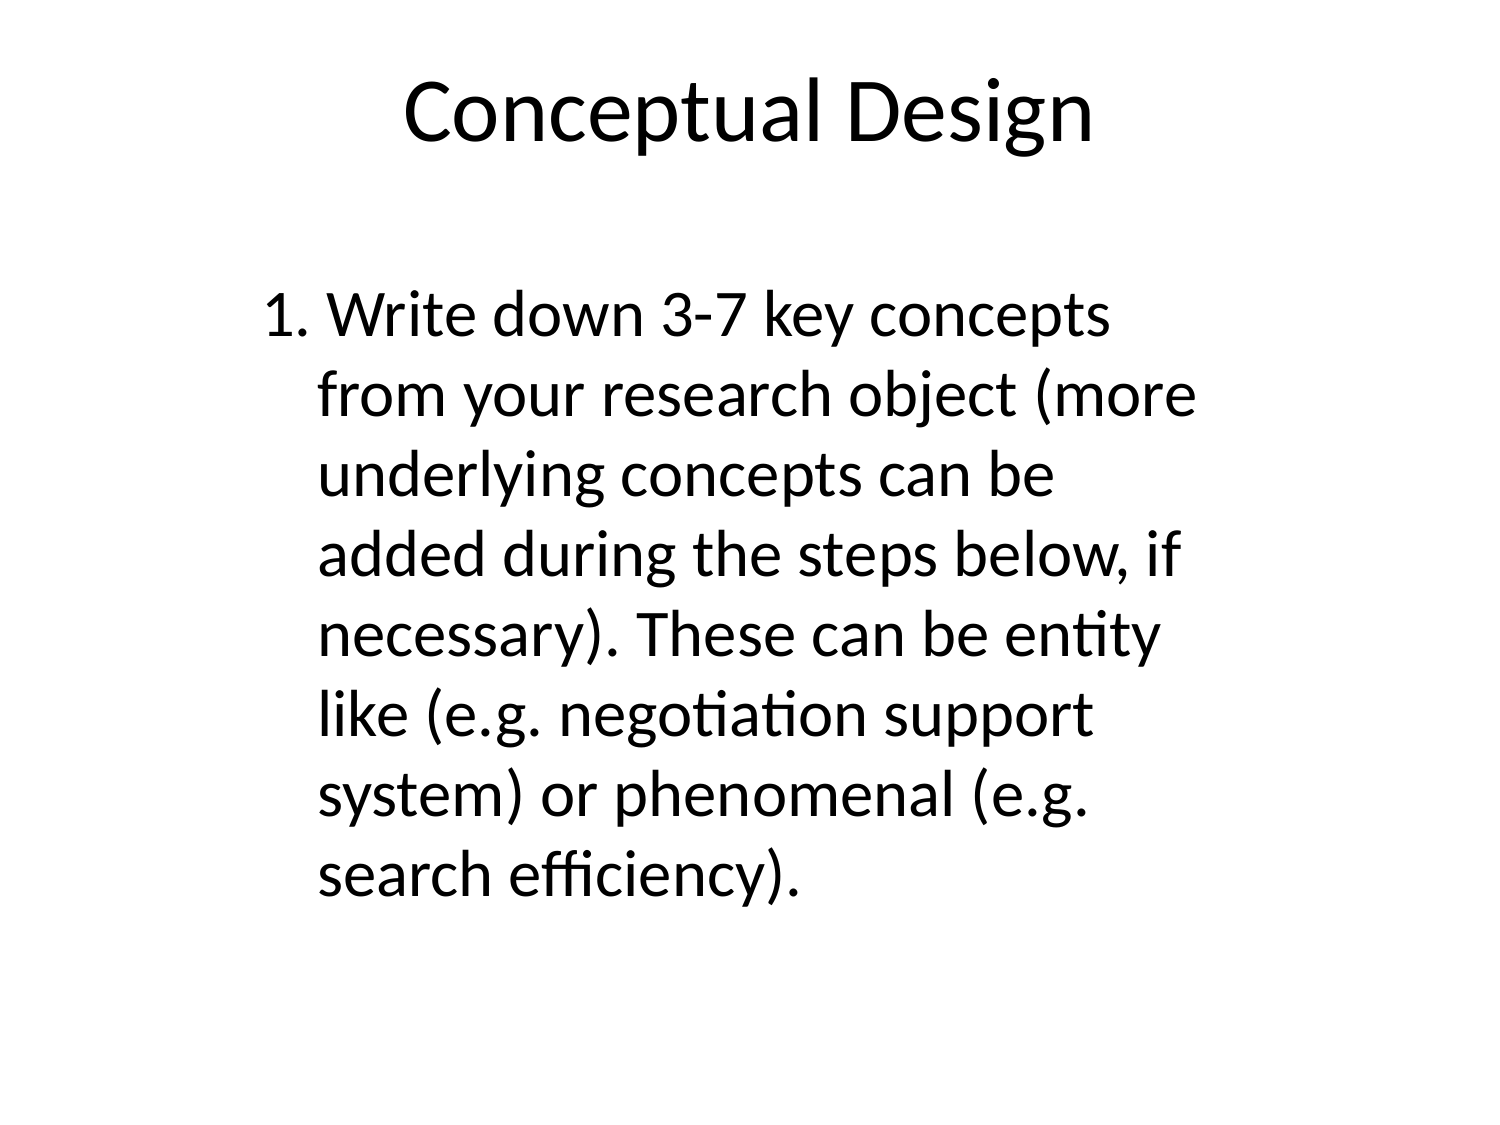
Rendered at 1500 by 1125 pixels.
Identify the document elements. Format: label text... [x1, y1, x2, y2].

list 1. Write down 3-7 key concepts from your research object (more underlying concepts can be added during the steps below, if necessary). These can be entity like (e.g. negotiation support system) or phenomenal (e.g. search efficiency). [245, 262, 1231, 1067]
title Conceptual Design [74, 44, 1426, 165]
